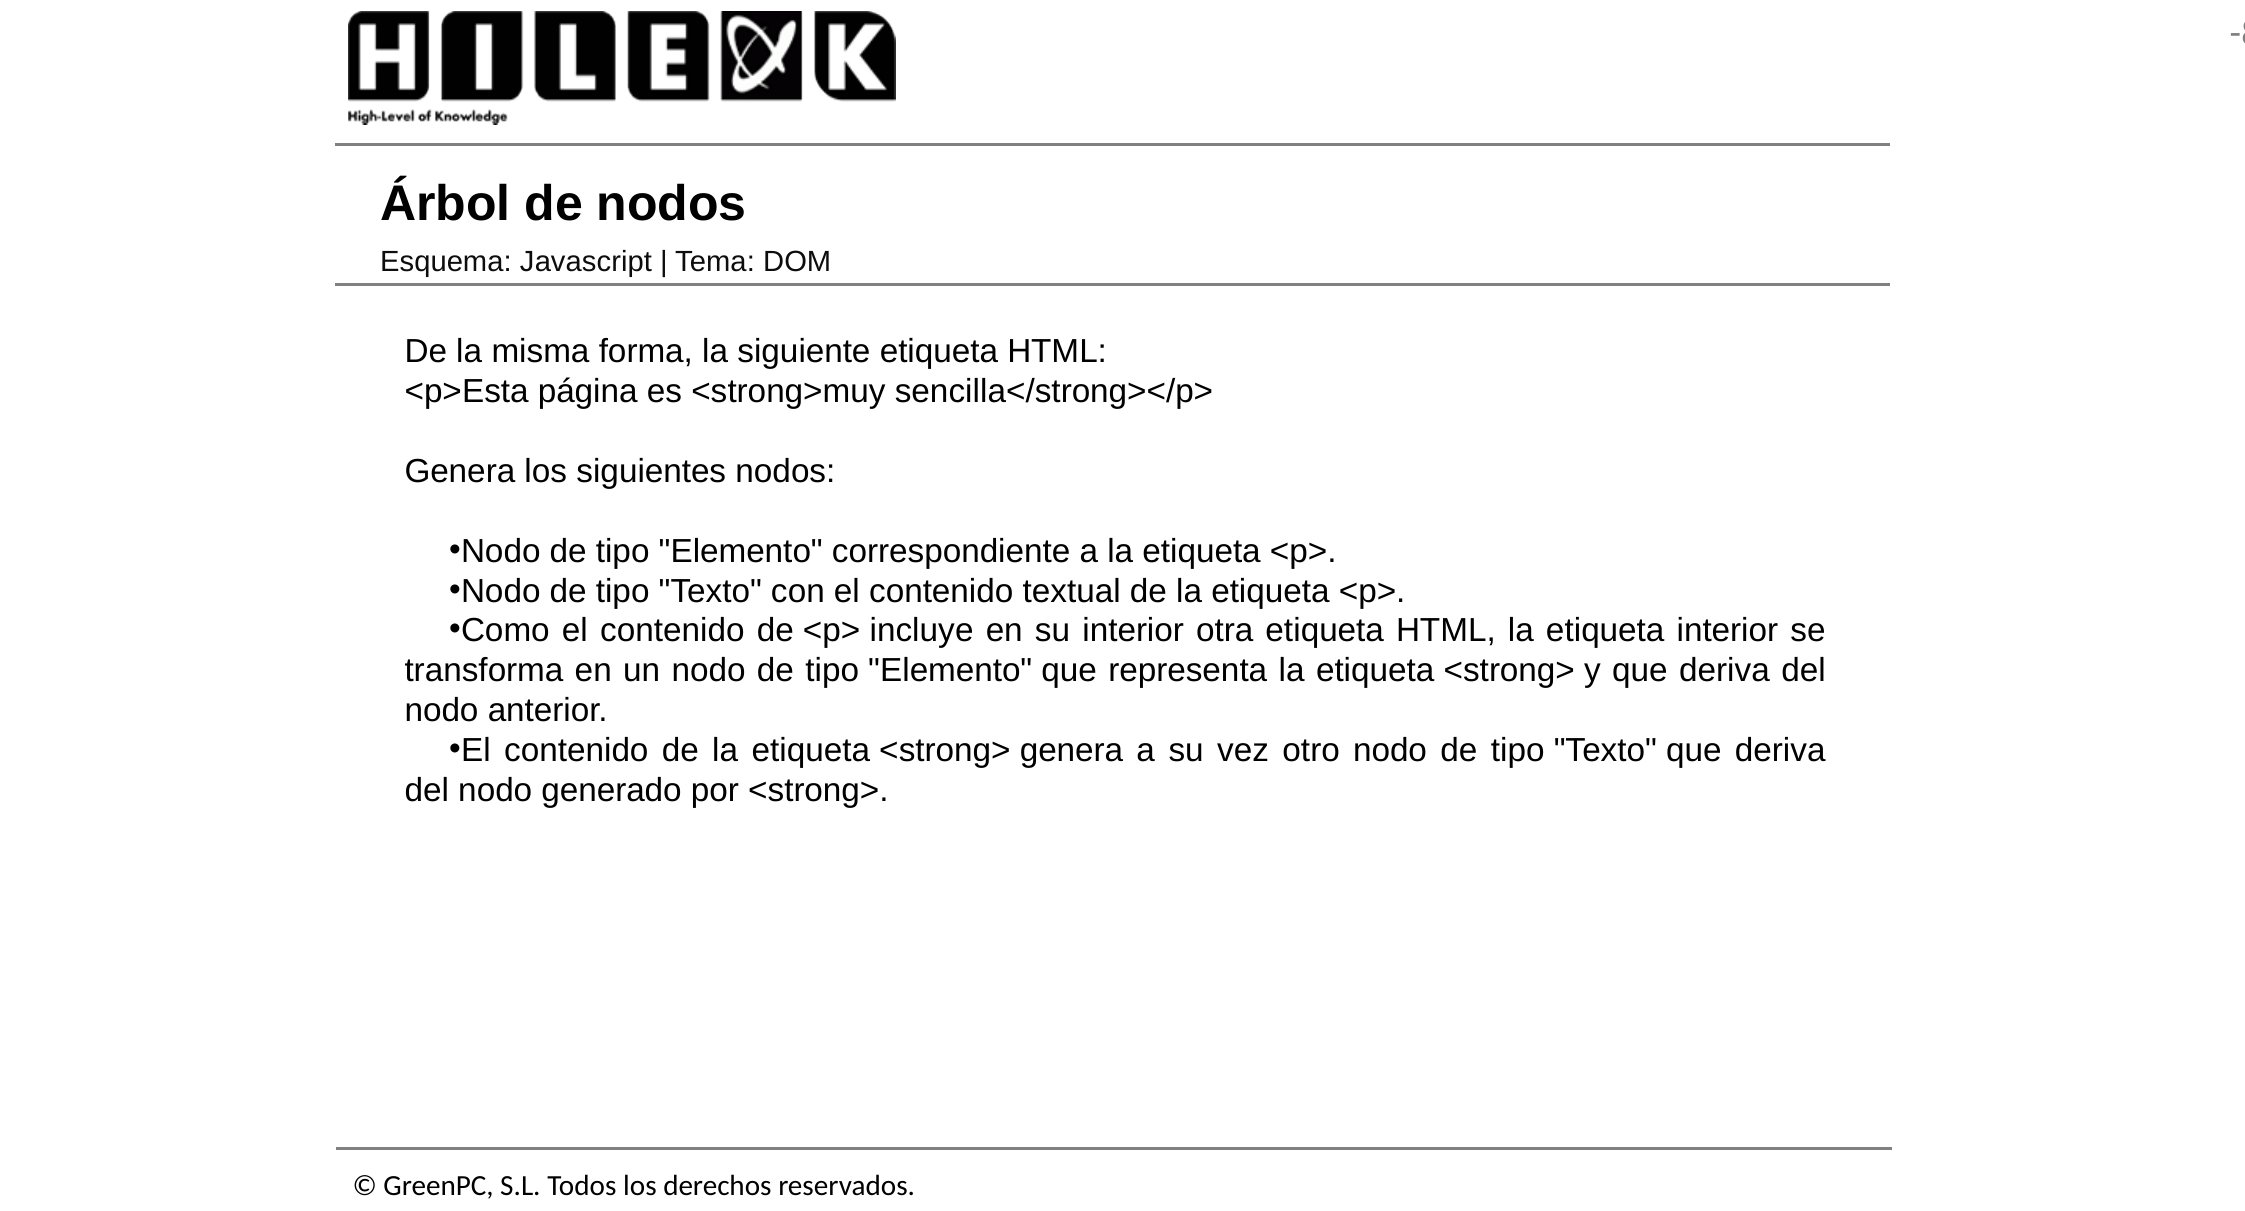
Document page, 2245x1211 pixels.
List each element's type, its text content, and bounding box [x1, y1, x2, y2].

title Árbol de nodos [360, 159, 1879, 241]
text_box De la misma forma, la siguiente etiqueta HTML: <p>Esta página es <strong>muy sencilla</strong></p> Genera los siguientes nodos: Nodo de tipo "Elemento" correspondiente a la etiqueta <p>. Nodo de tipo "Texto" con el contenido textual de la etiqueta <p>. Como el contenido de <p> incluye en su interior otra etiqueta HTML, la etiqueta interior se transforma en un nodo de tipo "Elemento" que representa la etiqueta <strong> y que deriva del nodo anterior. El contenido de la etiqueta <strong> genera a su vez otro nodo de tipo "Texto" que deriva del nodo generado por <strong>. [389, 321, 1843, 816]
list Esquema: Javascript | Tema: DOM [360, 231, 1106, 288]
picture [348, 11, 896, 125]
